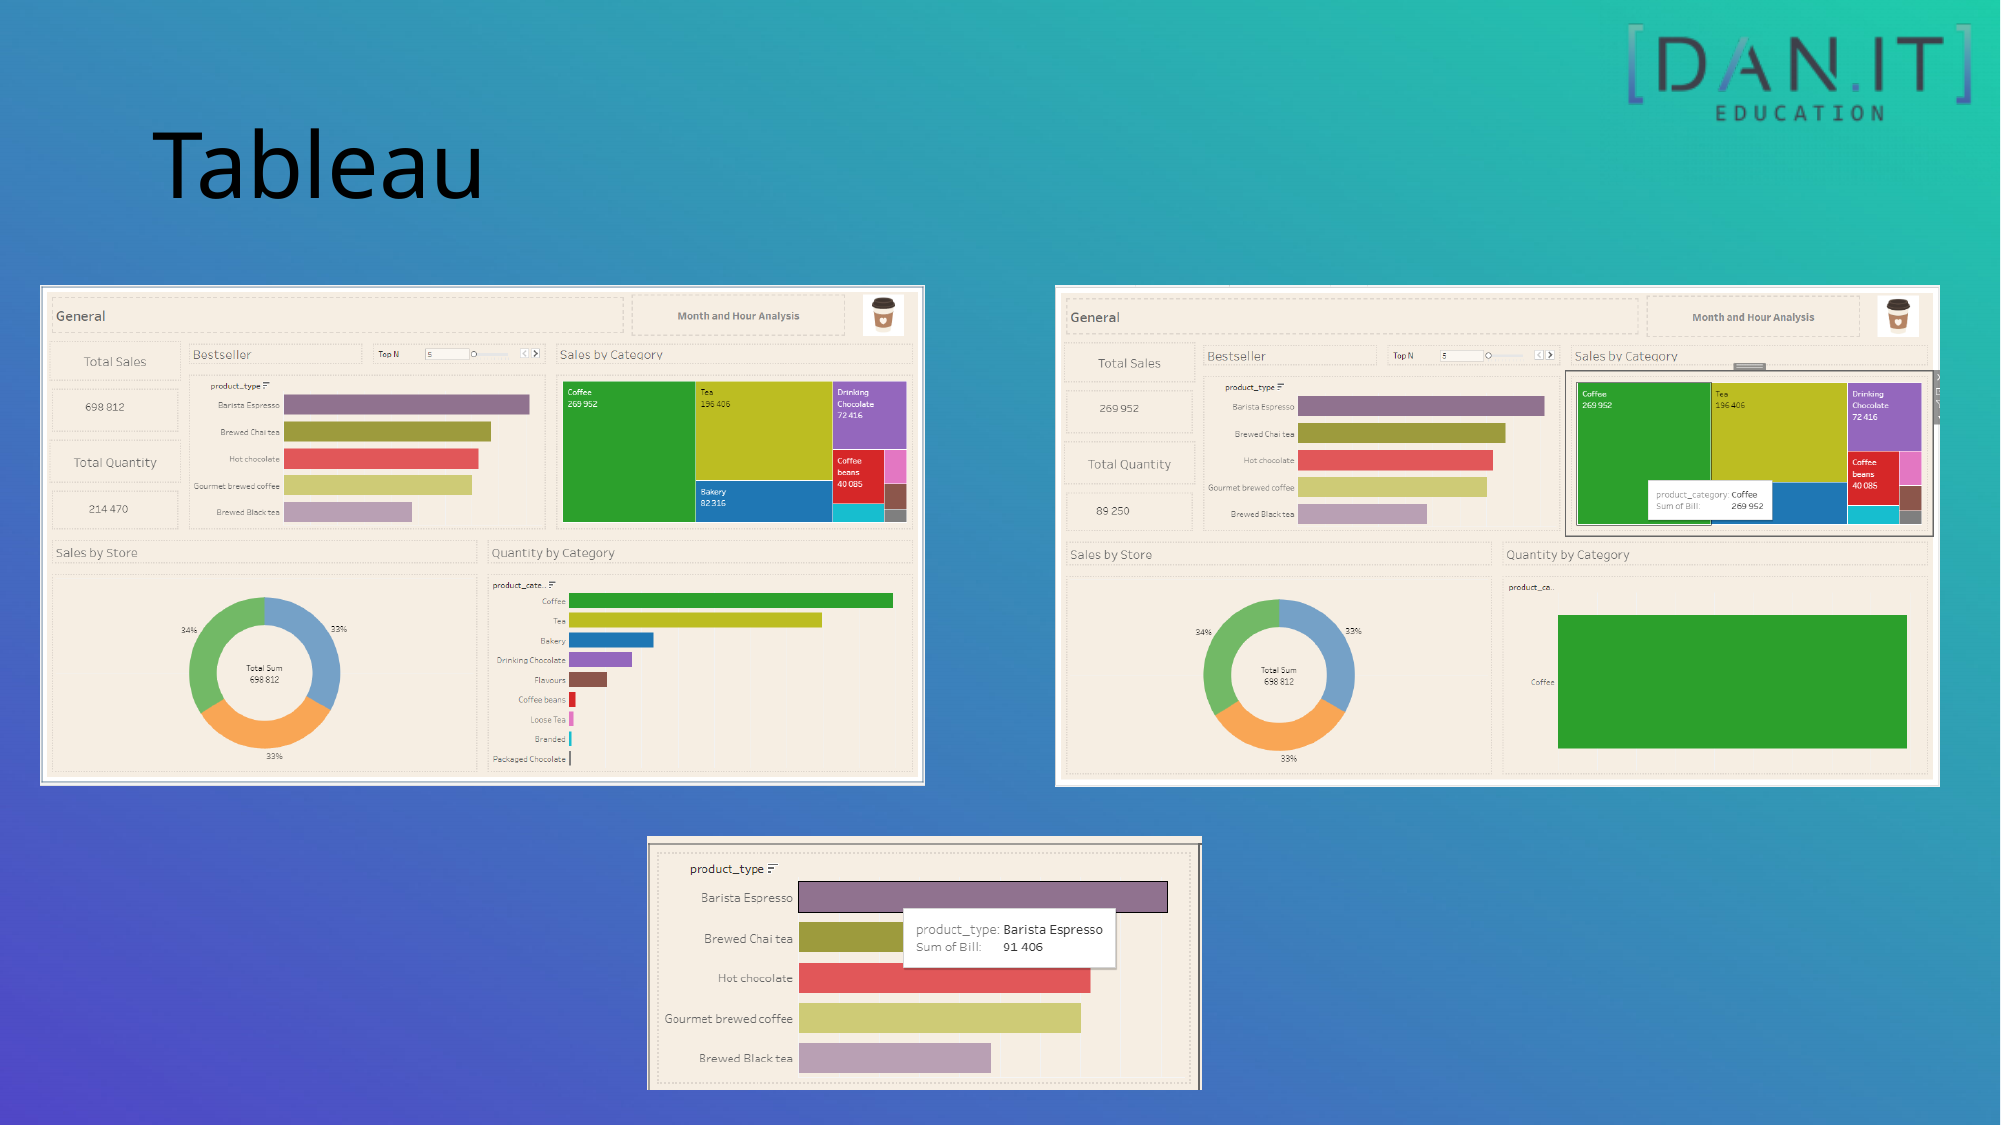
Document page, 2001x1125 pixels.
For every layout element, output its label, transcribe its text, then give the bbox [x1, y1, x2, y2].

title Tableau [137, 59, 1863, 278]
picture [0, 0, 2001, 1125]
